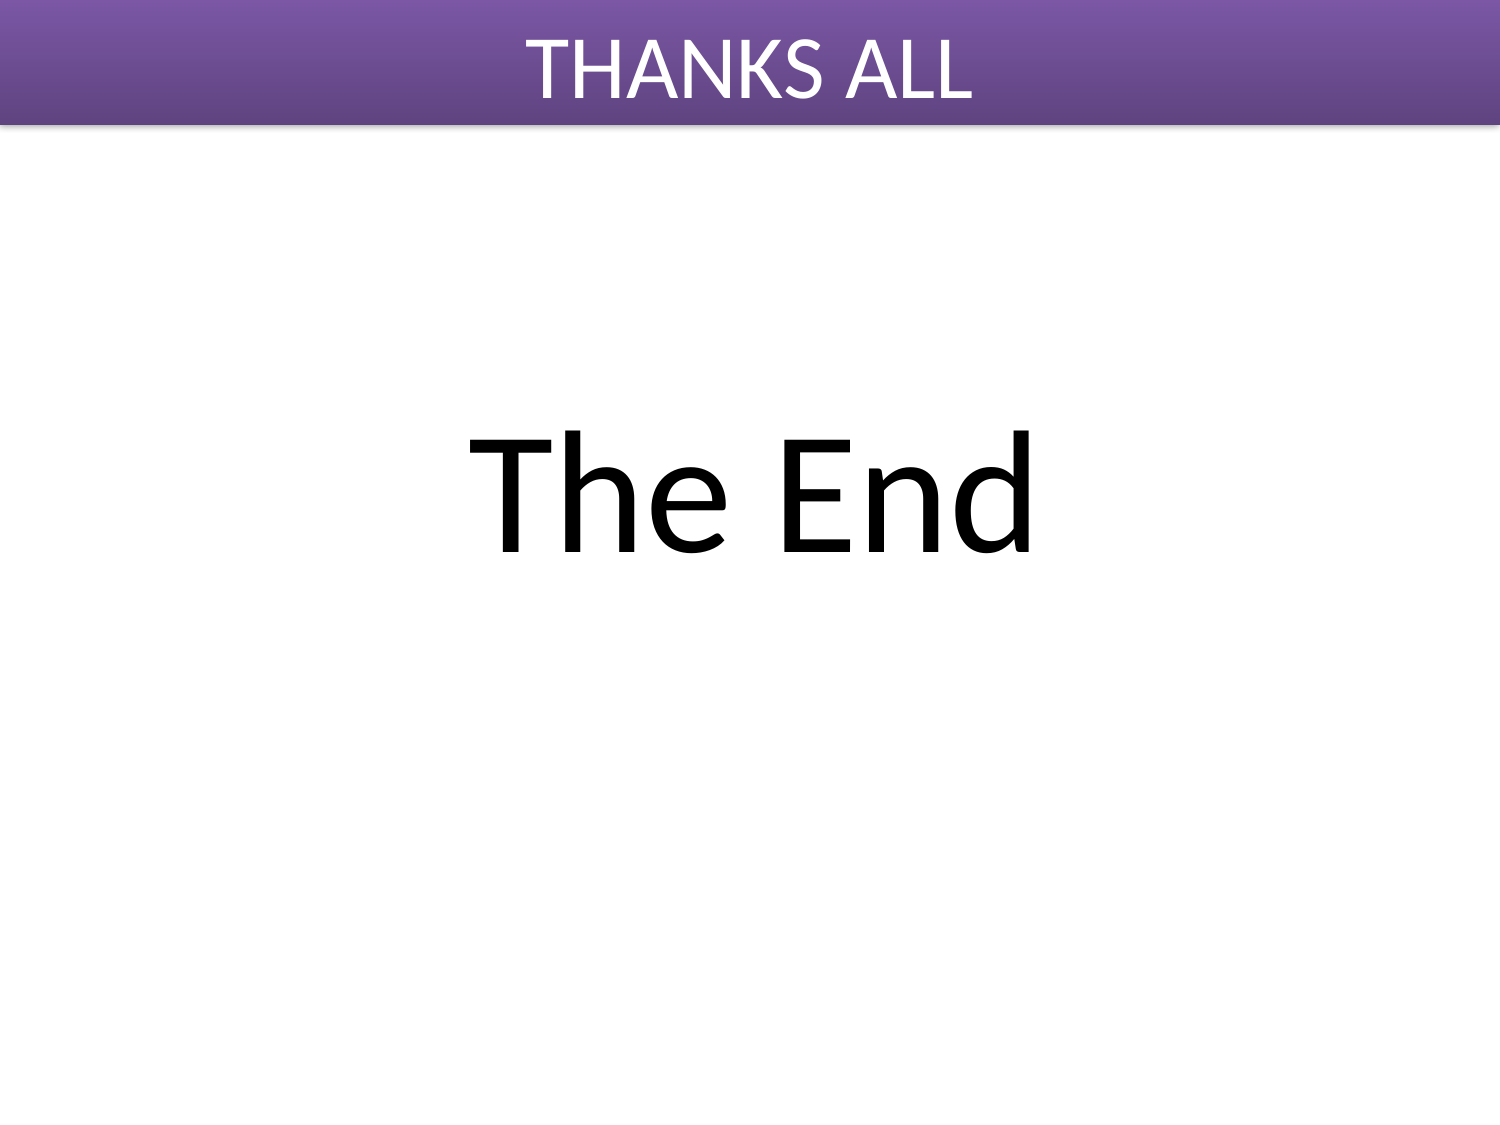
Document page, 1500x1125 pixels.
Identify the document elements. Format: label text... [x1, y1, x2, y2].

list The End [0, 125, 1500, 1088]
title THANKS ALL [0, 0, 1500, 125]
